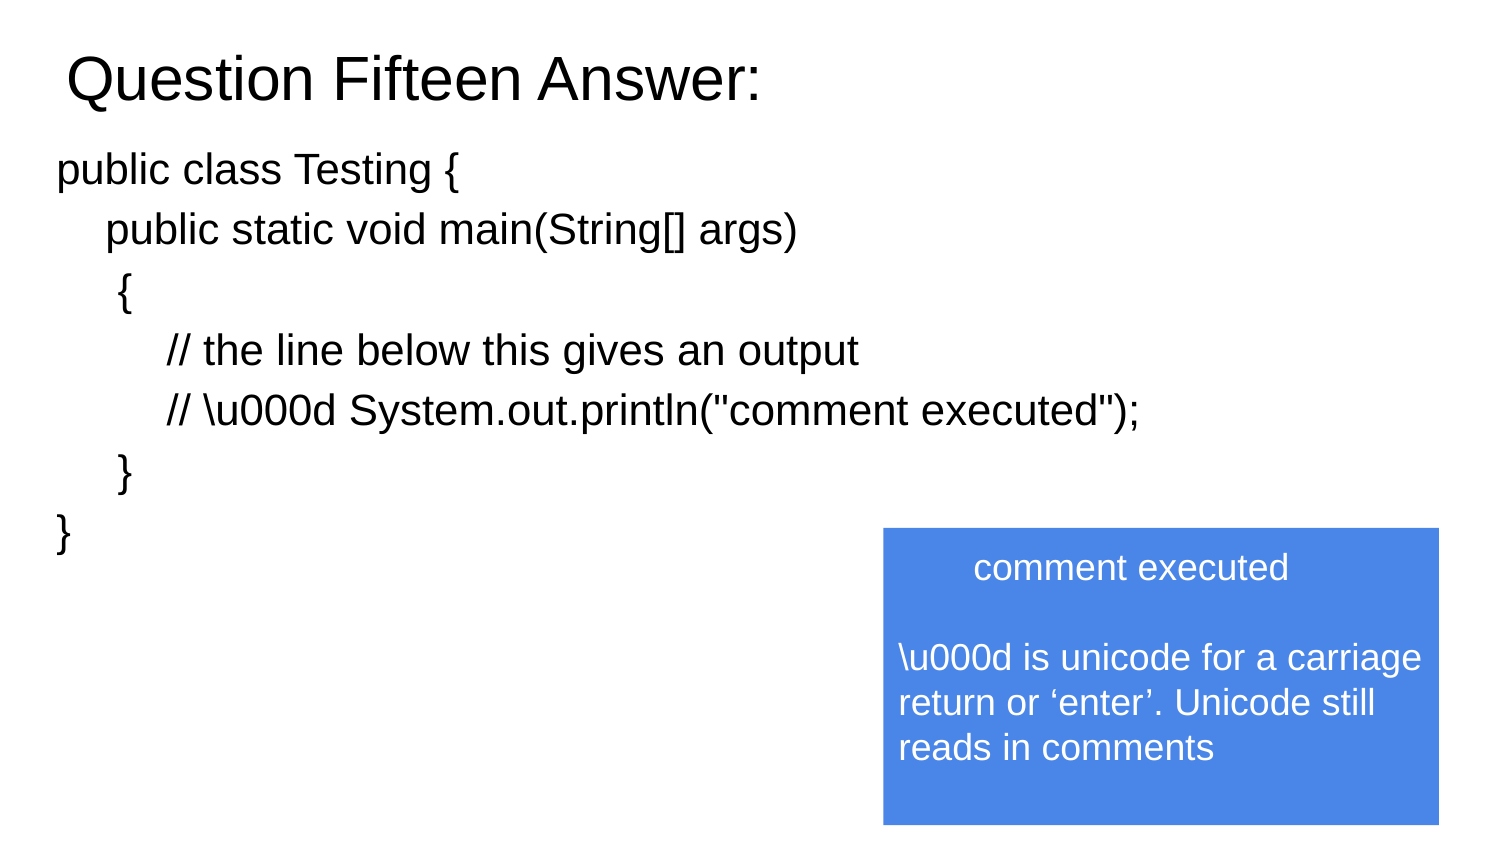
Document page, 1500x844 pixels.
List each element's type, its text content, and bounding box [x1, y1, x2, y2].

list public class Testing { public static void main(String[] args) { // the line below this gives an output // \u000d System.out.println("comment executed"); } } [41, 117, 1439, 817]
text_box comment executed \u000d is unicode for a carriage return or ‘enter’. Unicode still reads in comments [883, 527, 1439, 826]
title Question Fifteen Answer: [51, 23, 1449, 118]
